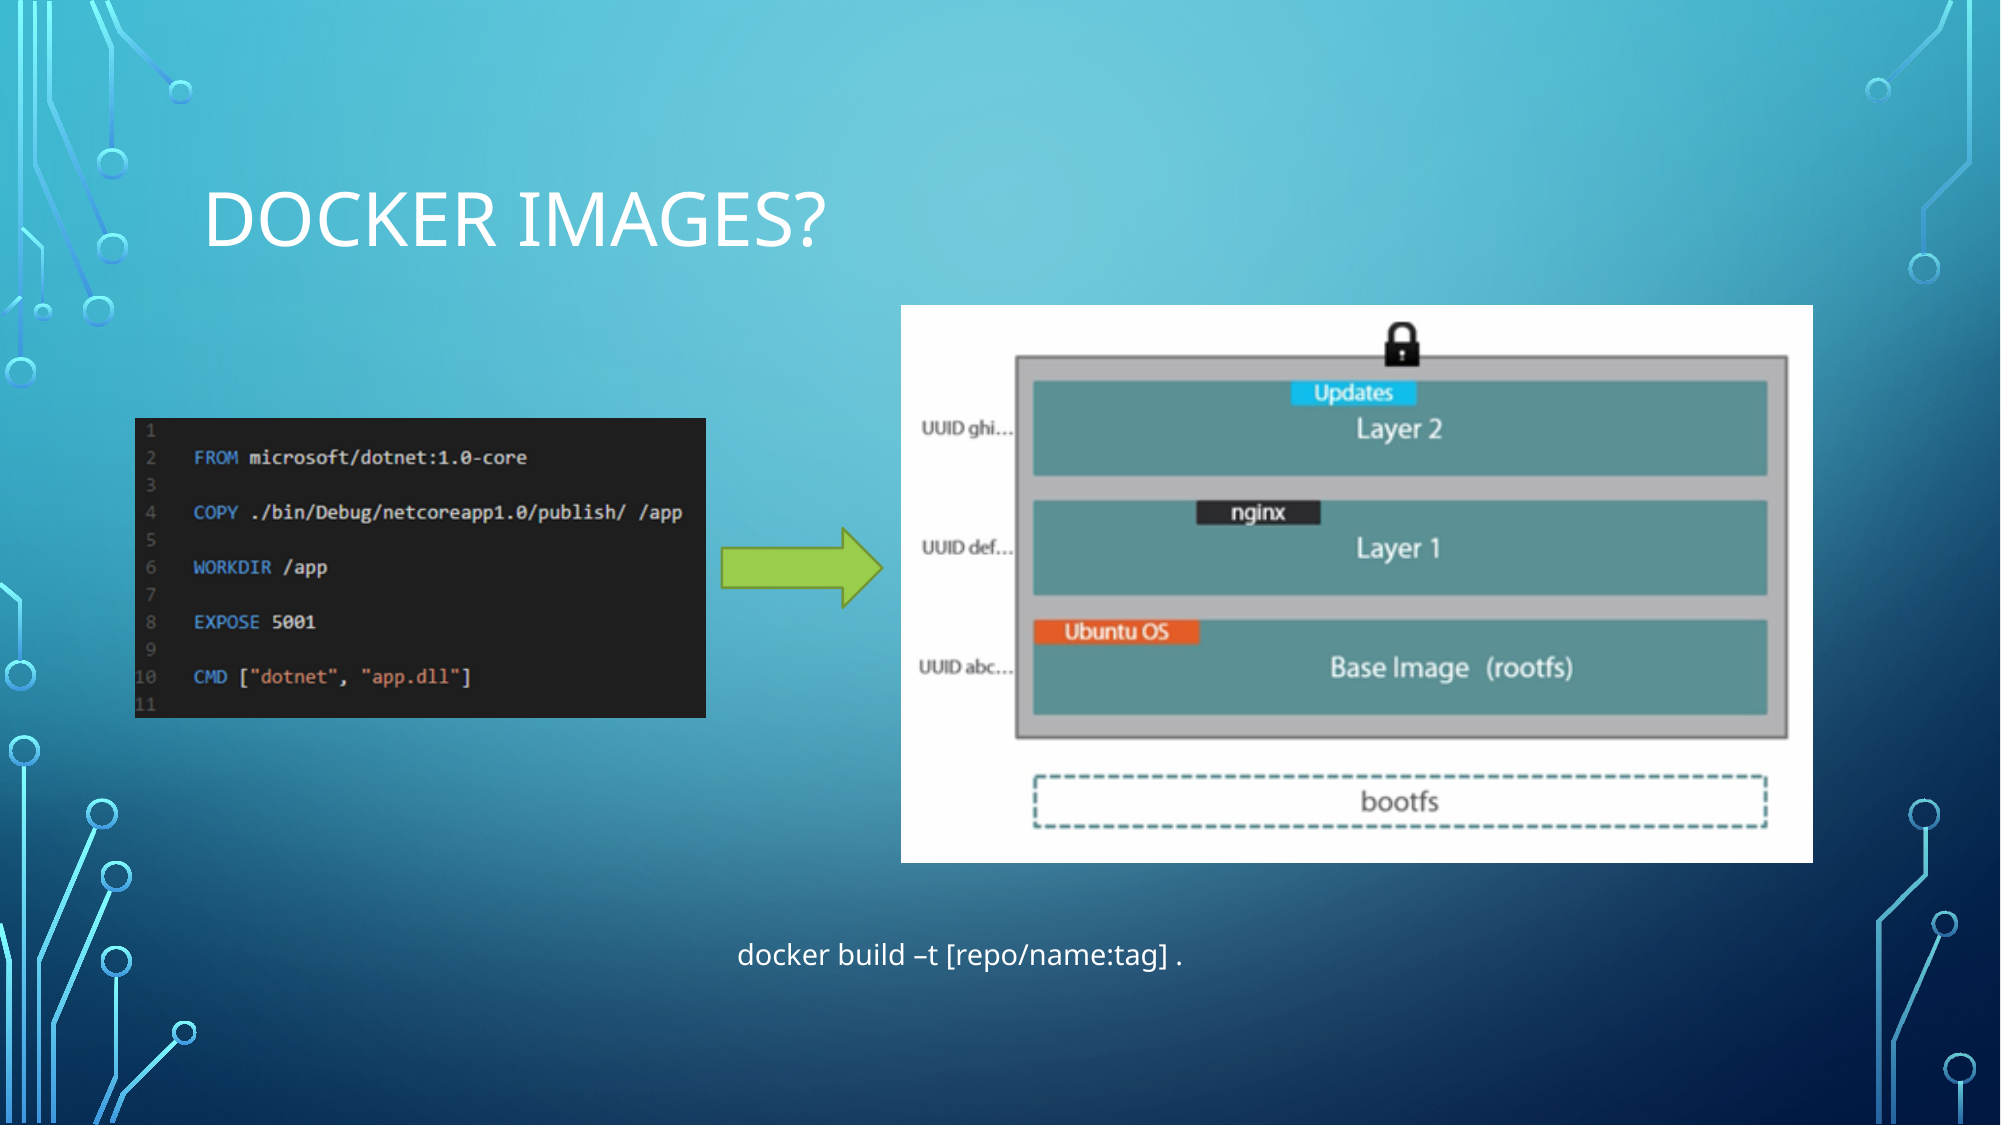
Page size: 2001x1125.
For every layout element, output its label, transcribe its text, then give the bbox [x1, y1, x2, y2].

text_box [720, 526, 884, 609]
list docker build –t [repo/name:tag] . [722, 922, 1278, 981]
title Docker Images? [187, 101, 1813, 344]
picture [901, 304, 1813, 863]
picture [135, 418, 706, 718]
